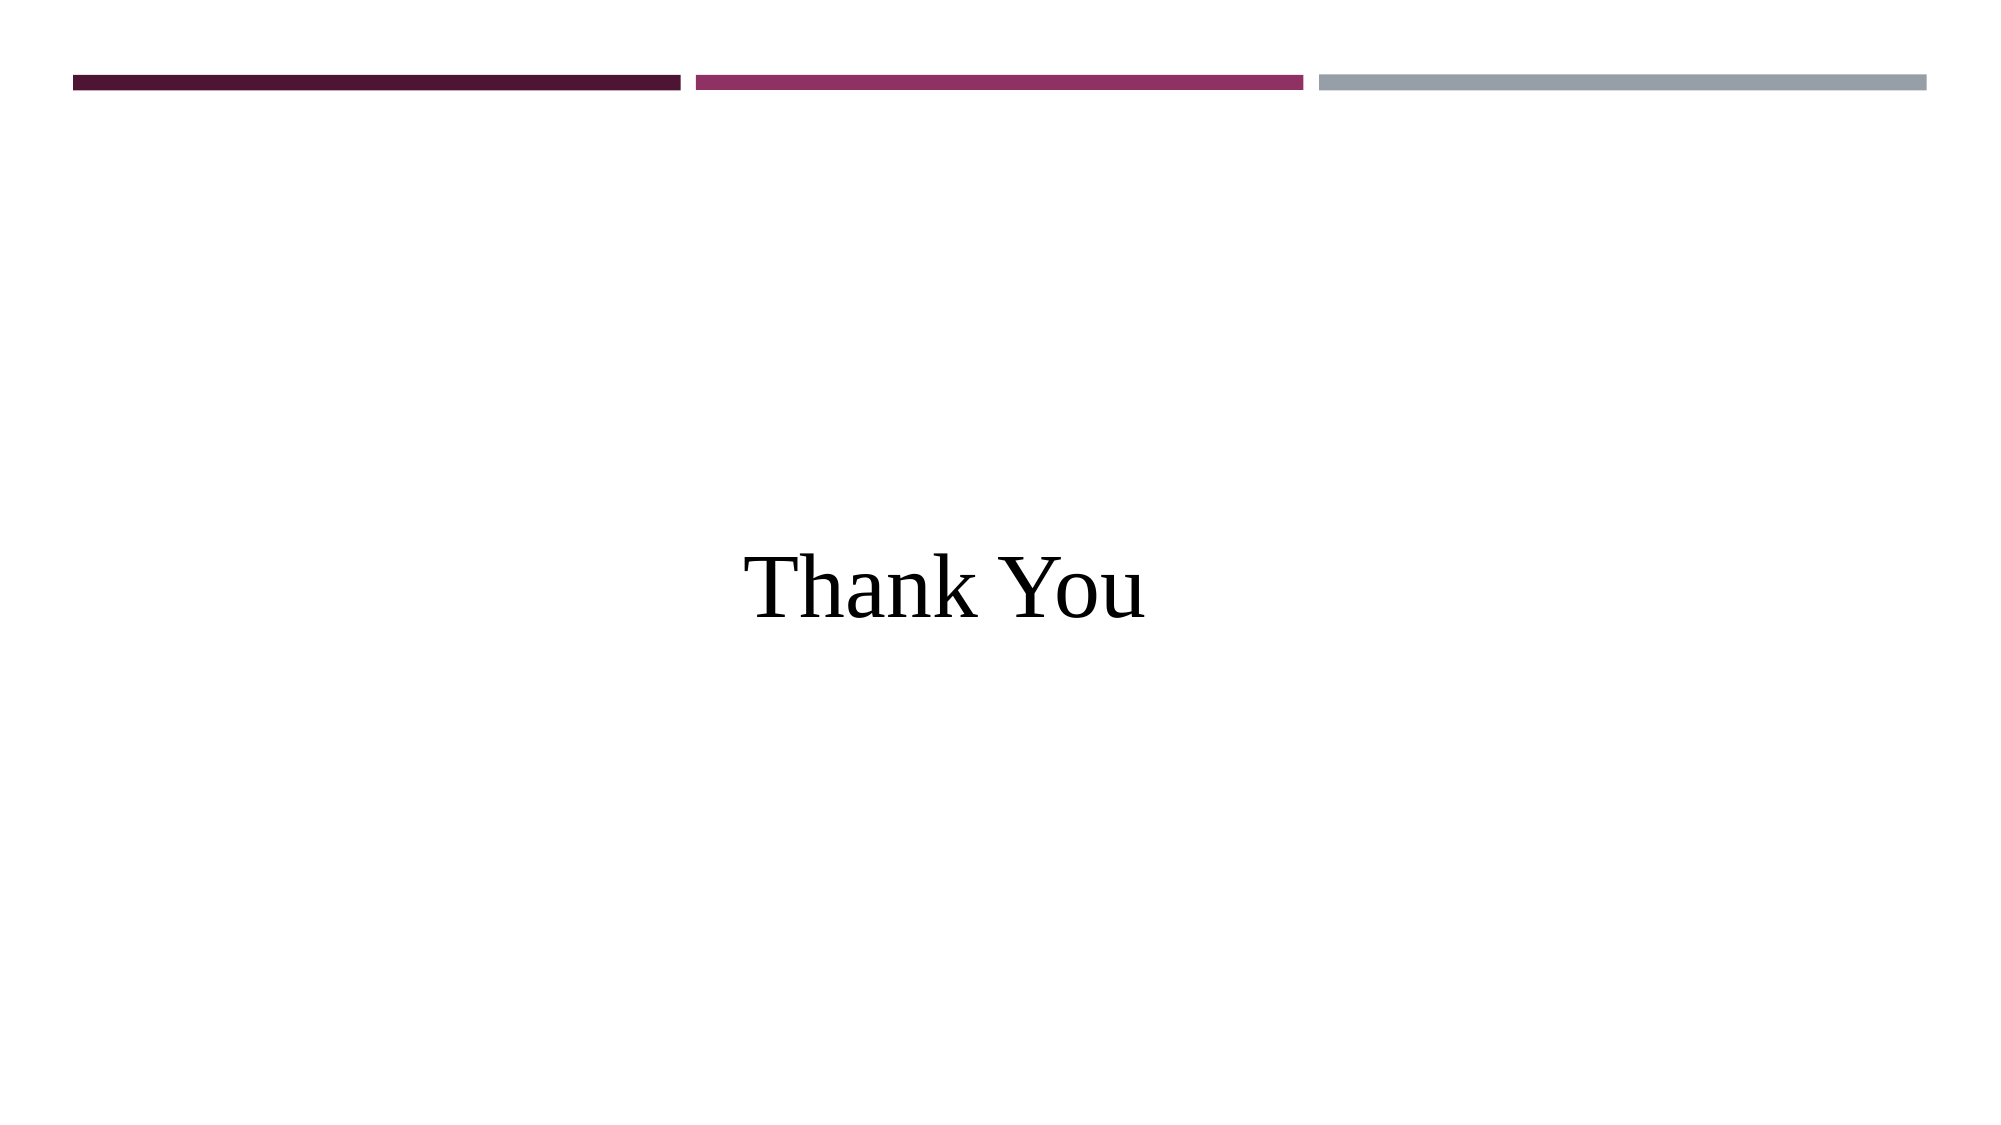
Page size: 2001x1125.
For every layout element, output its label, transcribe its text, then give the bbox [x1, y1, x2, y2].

text_box Thank You [728, 518, 1217, 644]
